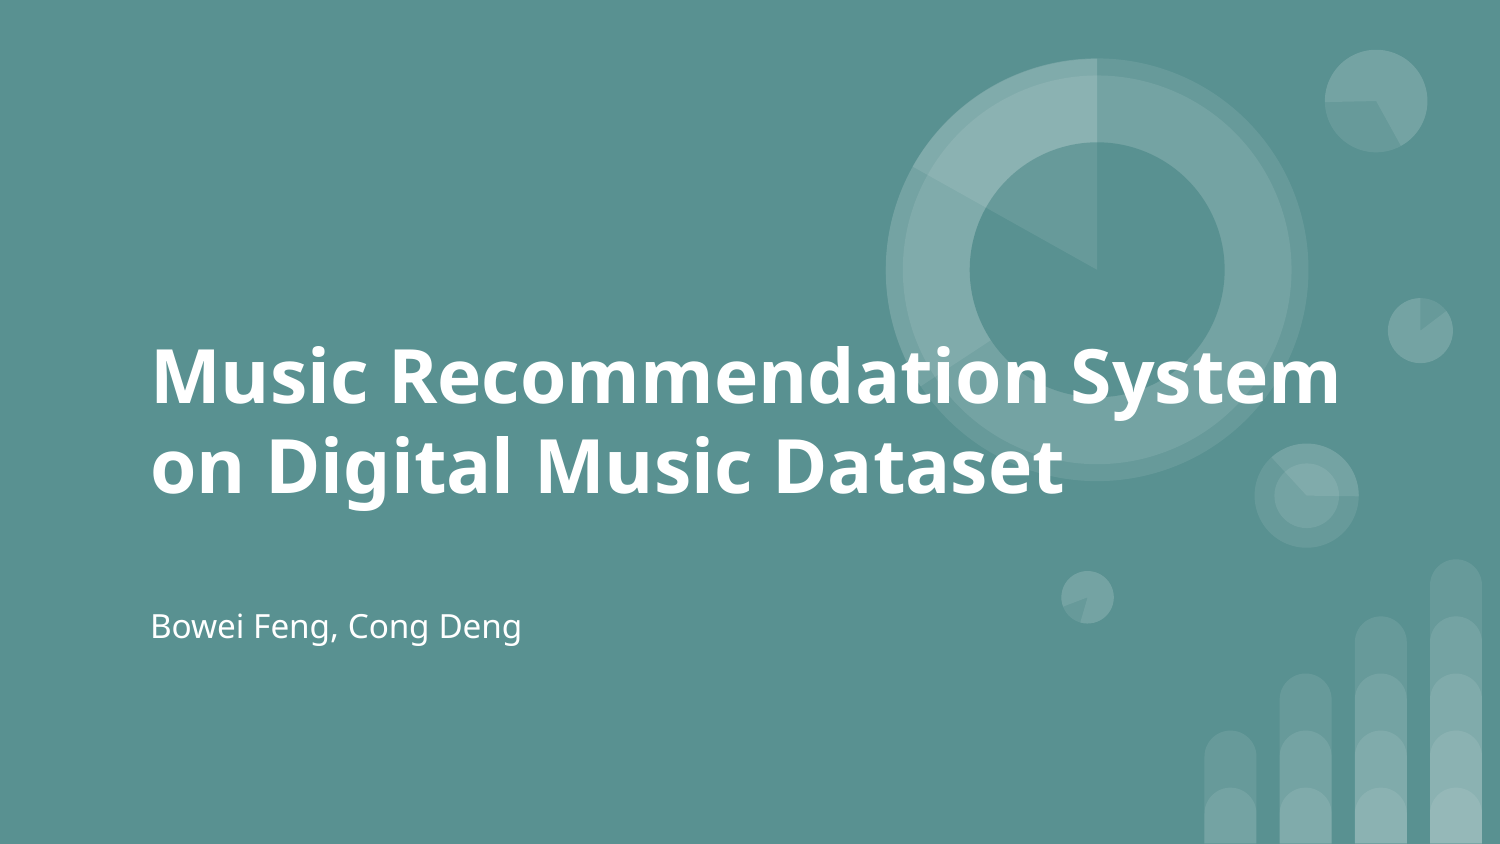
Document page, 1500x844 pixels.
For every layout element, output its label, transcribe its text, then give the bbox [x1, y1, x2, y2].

title Music Recommendation System on Digital Music Dataset [135, 264, 1410, 572]
subtitle Bowei Feng, Cong Deng [135, 589, 834, 704]
